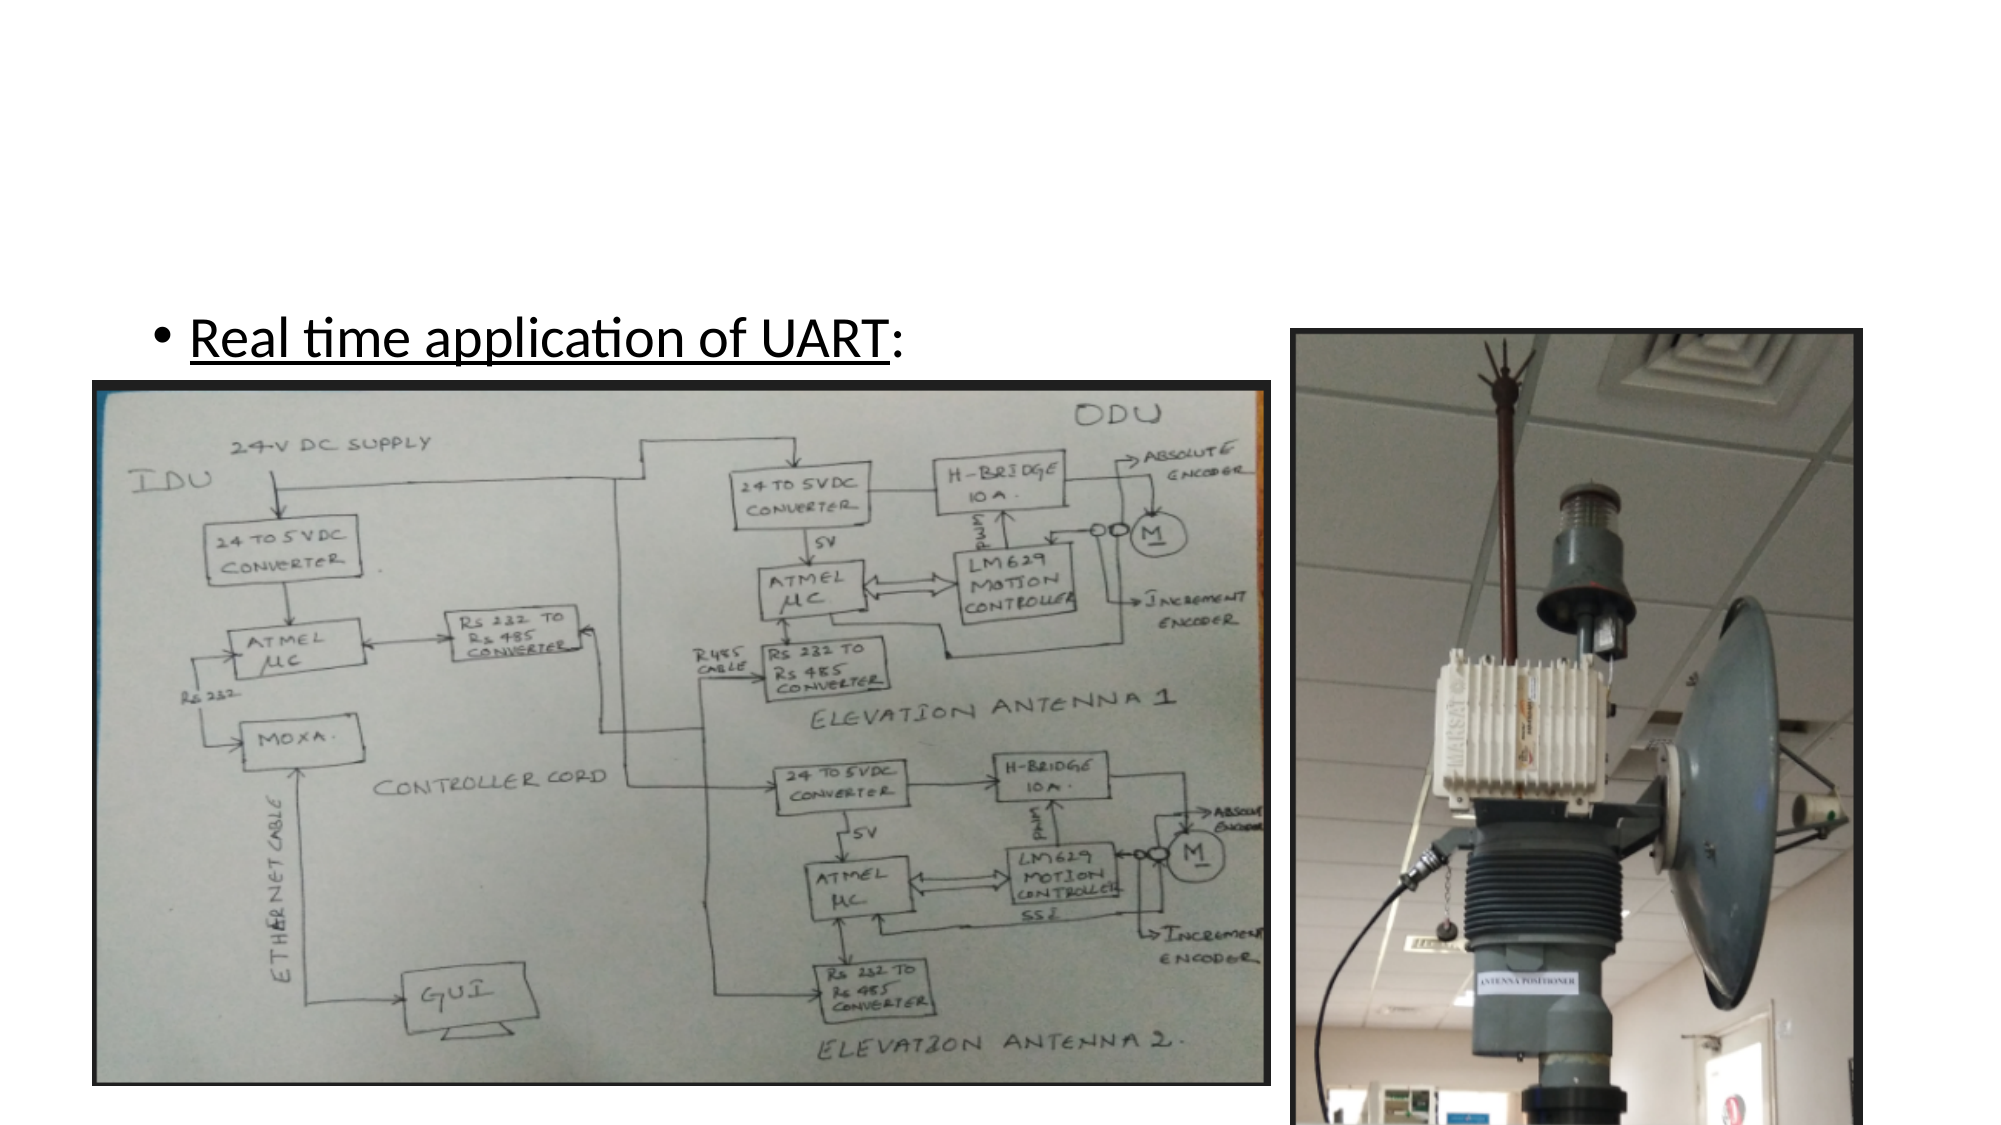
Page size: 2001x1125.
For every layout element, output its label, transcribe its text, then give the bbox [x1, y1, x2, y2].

picture [1290, 328, 1863, 1125]
picture [92, 380, 1271, 1086]
list Real time application of UART: [137, 299, 1863, 1014]
